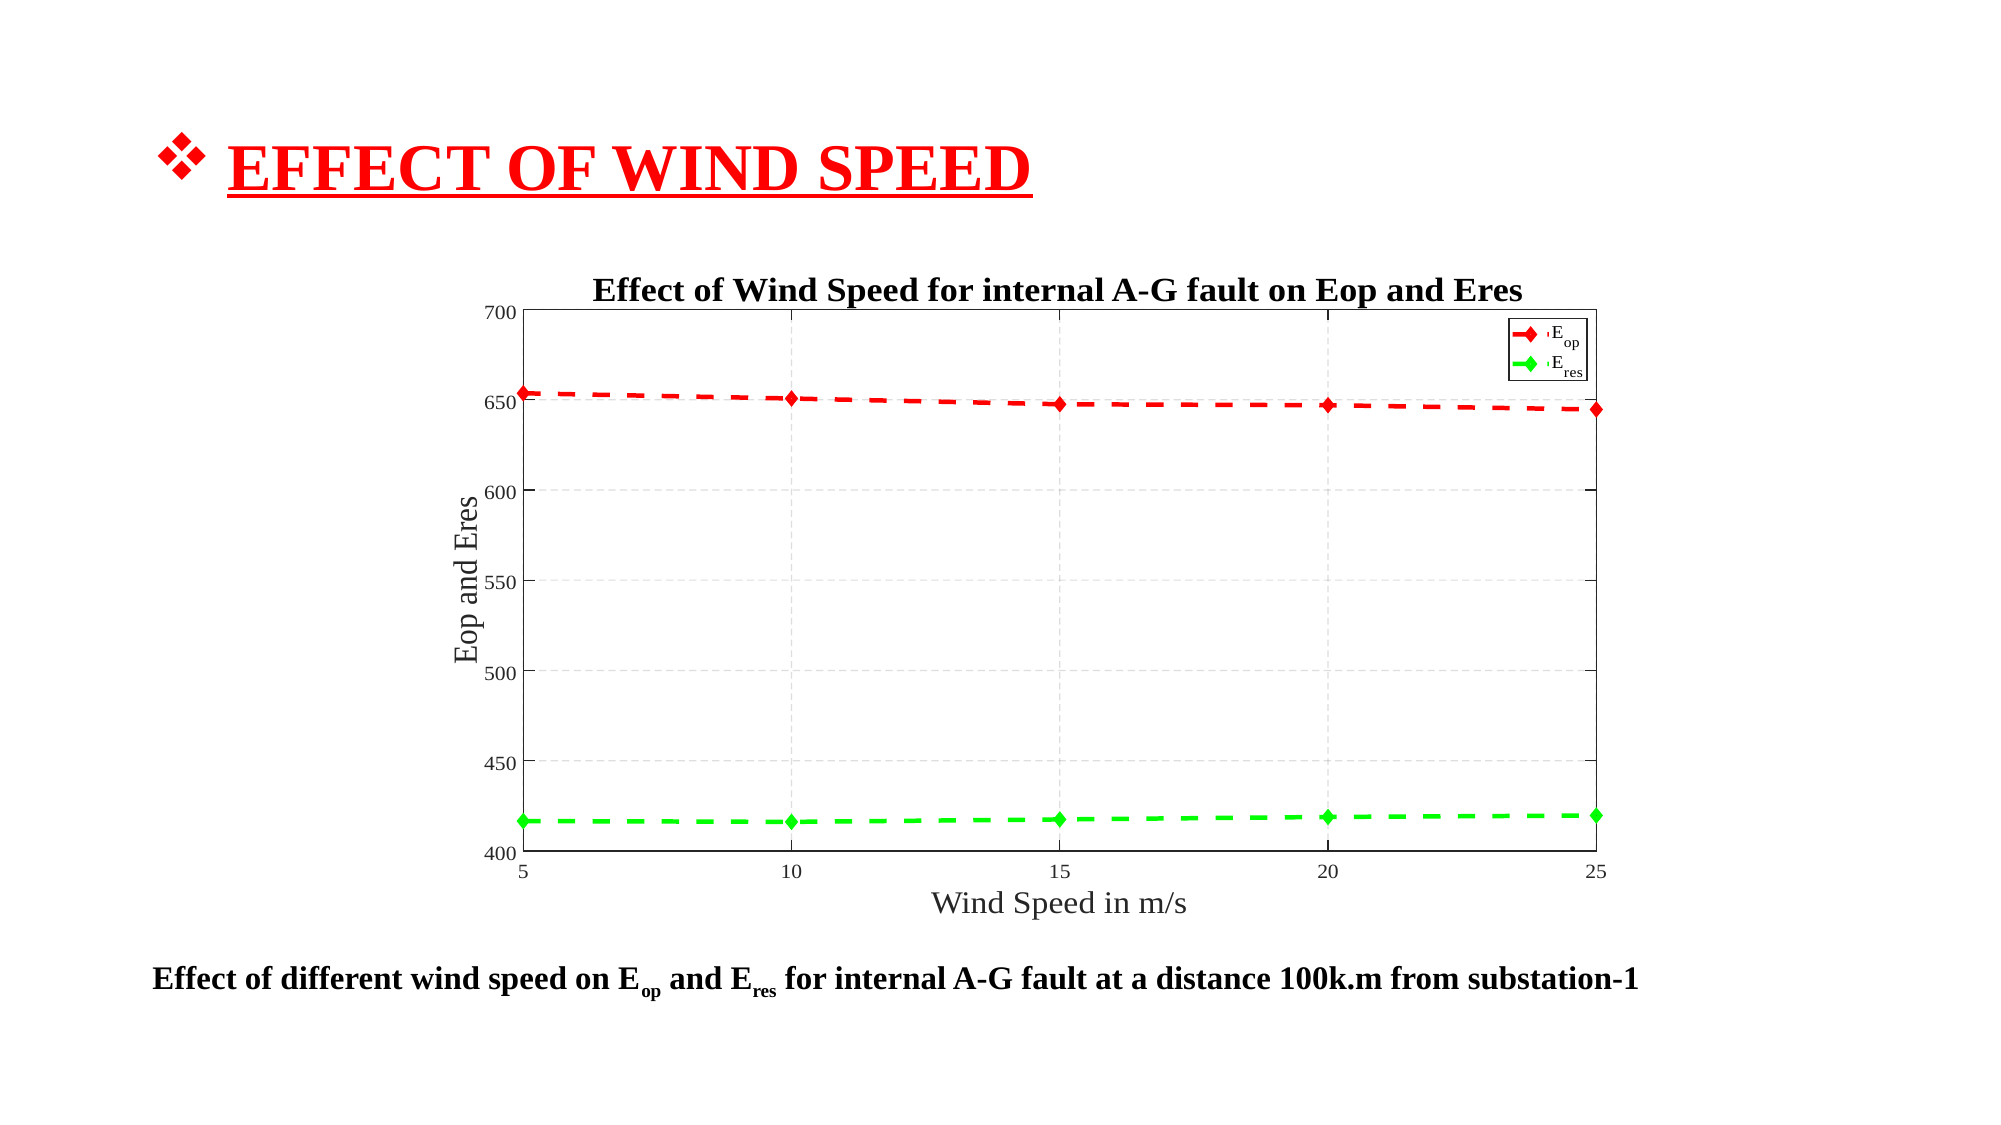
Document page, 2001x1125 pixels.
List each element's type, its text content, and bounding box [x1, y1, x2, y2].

title EFFECT OF WIND SPEED [137, 59, 1863, 278]
list Effect of different wind speed on Eop and Eres for internal A-G fault at a distance 100k.m from substation-1 [137, 299, 1863, 1014]
picture [438, 259, 1613, 924]
